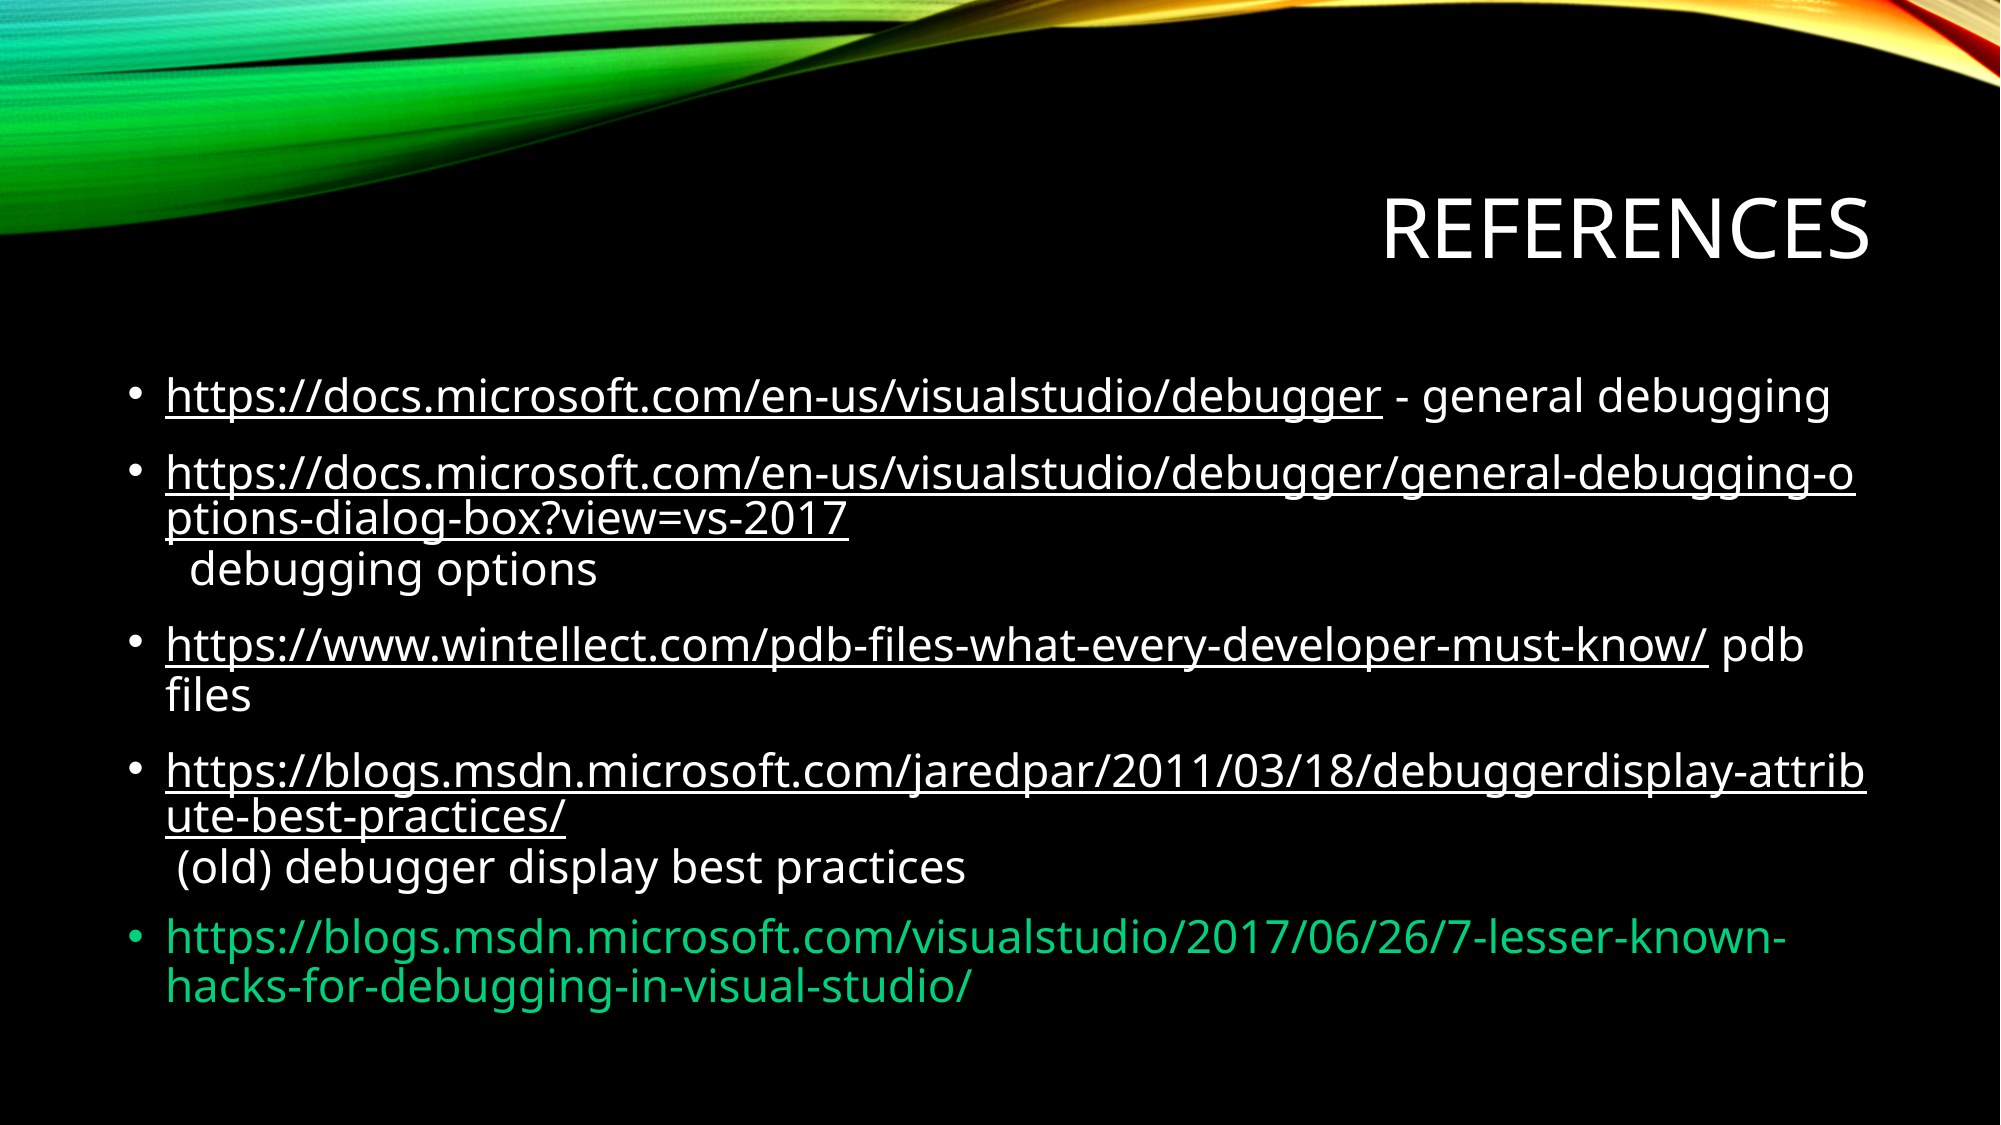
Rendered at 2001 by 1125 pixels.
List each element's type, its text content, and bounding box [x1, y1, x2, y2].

title References [474, 125, 1888, 338]
picture [0, 0, 2000, 237]
list https://docs.microsoft.com/en-us/visualstudio/debugger - general debugging https://docs.microsoft.com/en-us/visualstudio/debugger/general-debugging-options-dialog-box?view=vs-2017 debugging options https://www.wintellect.com/pdb-files-what-every-developer-must-know/ pdb files https://blogs.msdn.microsoft.com/jaredpar/2011/03/18/debuggerdisplay-attribute-best-practices/ (old) debugger display best practices https://blogs.msdn.microsoft.com/visualstudio/2017/06/26/7-lesser-known-hacks-for-debugging-in-visual-studio/ [112, 360, 1888, 1021]
